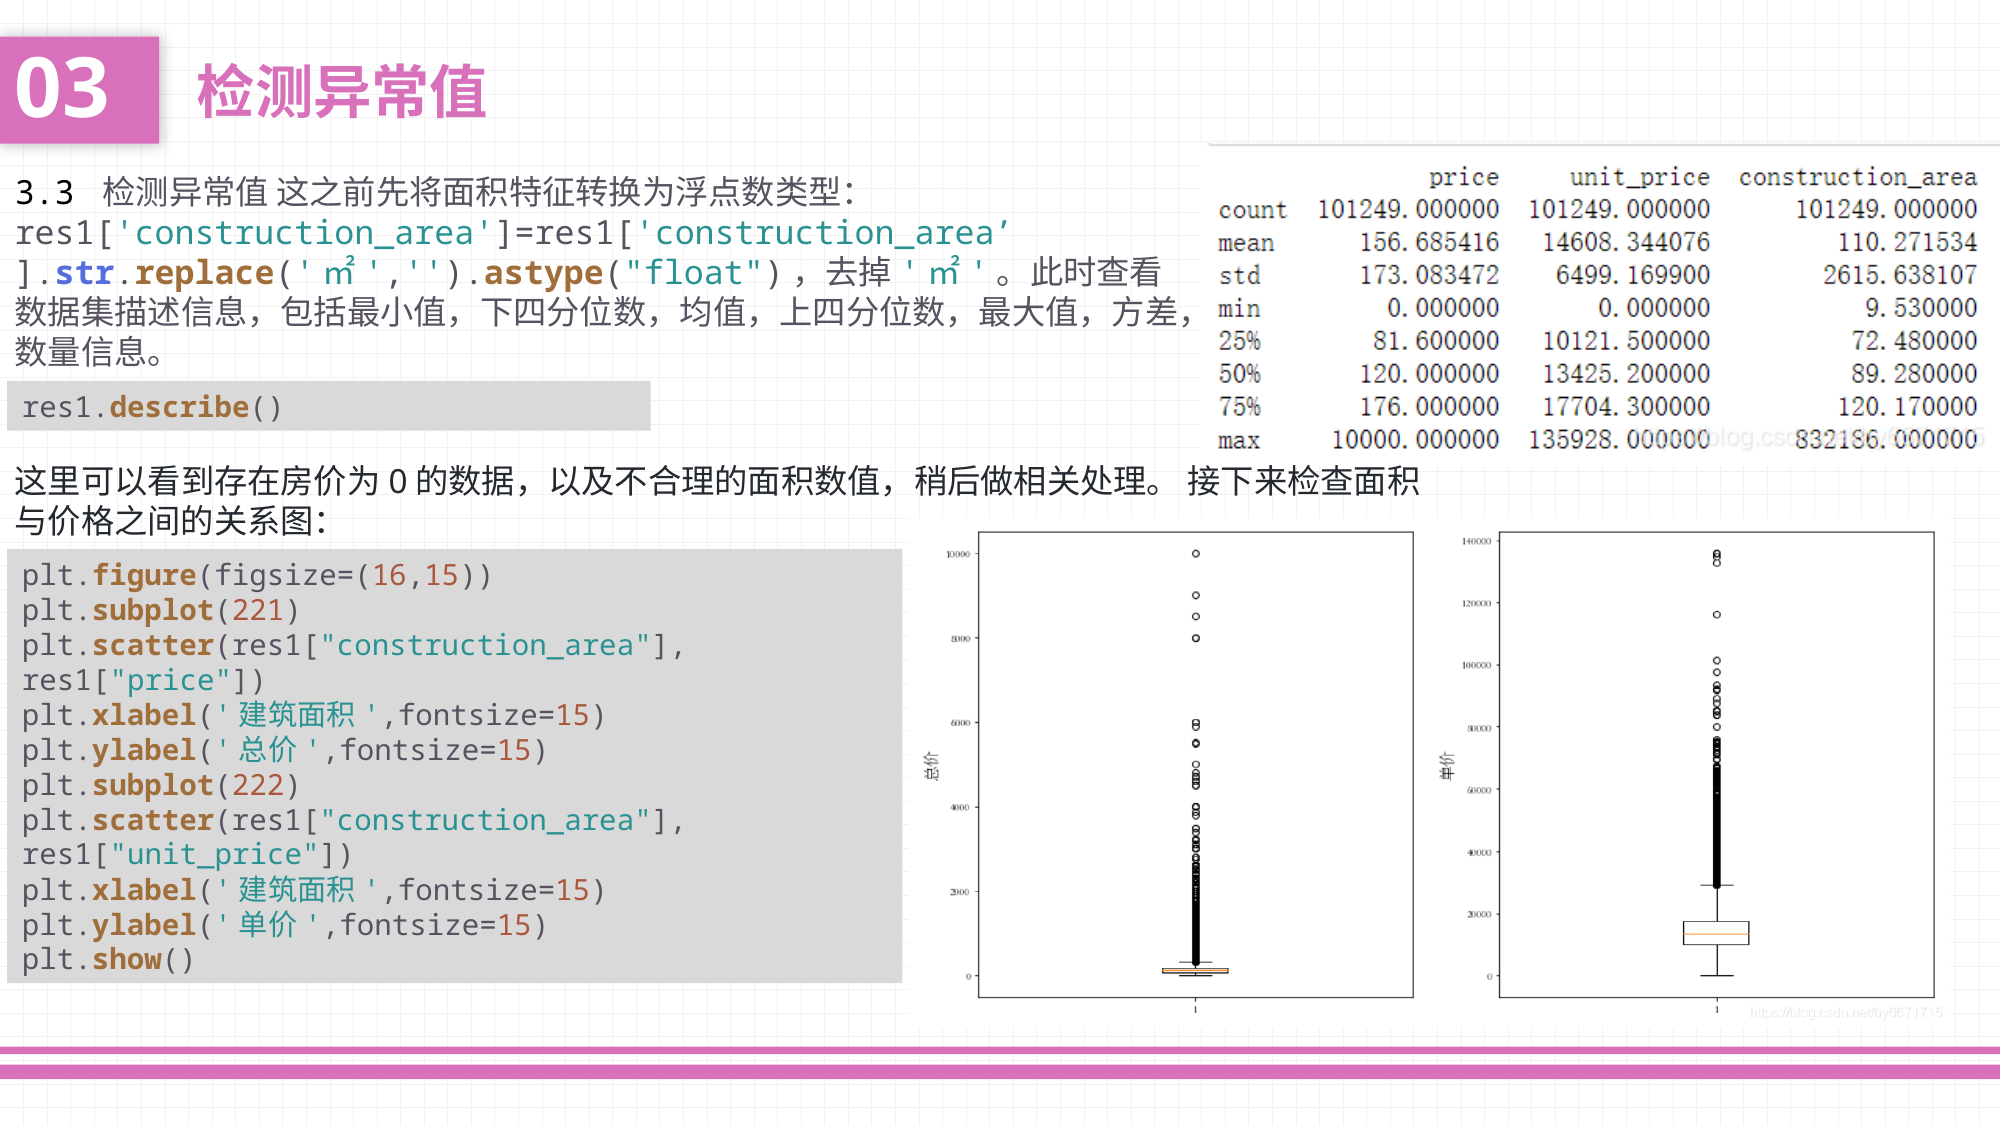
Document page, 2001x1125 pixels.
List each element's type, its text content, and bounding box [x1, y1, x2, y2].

list 检测异常值 [182, 36, 1238, 144]
picture [1199, 143, 2000, 466]
picture [909, 518, 1950, 1029]
text_box plt.figure(figsize=(16,15)) plt.subplot(221) plt.scatter(res1["construction_area"], res1["price"]) plt.xlabel('建筑面积',fontsize=15) plt.ylabel('总价',fontsize=15) plt.subplot(222) plt.scatter(res1["construction_area"], res1["unit_price"]) plt.xlabel('建筑面积',fontsize=15) plt.ylabel('单价',fontsize=15) plt.show() [7, 548, 903, 984]
text_box 这里可以看到存在房价为0的数据，以及不合理的面积数值，稍后做相关处理。 接下来检查面积与价格之间的关系图： [0, 452, 1439, 548]
list 03 [0, 36, 160, 144]
text_box res1.describe() [7, 380, 651, 431]
text_box 3.3 检测异常值 这之前先将面积特征转换为浮点数类型：res1['construction_area']=res1['construction_area’ ].str.replace('㎡','').astype("float")，去掉'㎡'。此时查看数据集描述信息，包括最小值，下四分位数，均值，上四分位数，最大值，方差，数量信息。 [0, 163, 1199, 379]
